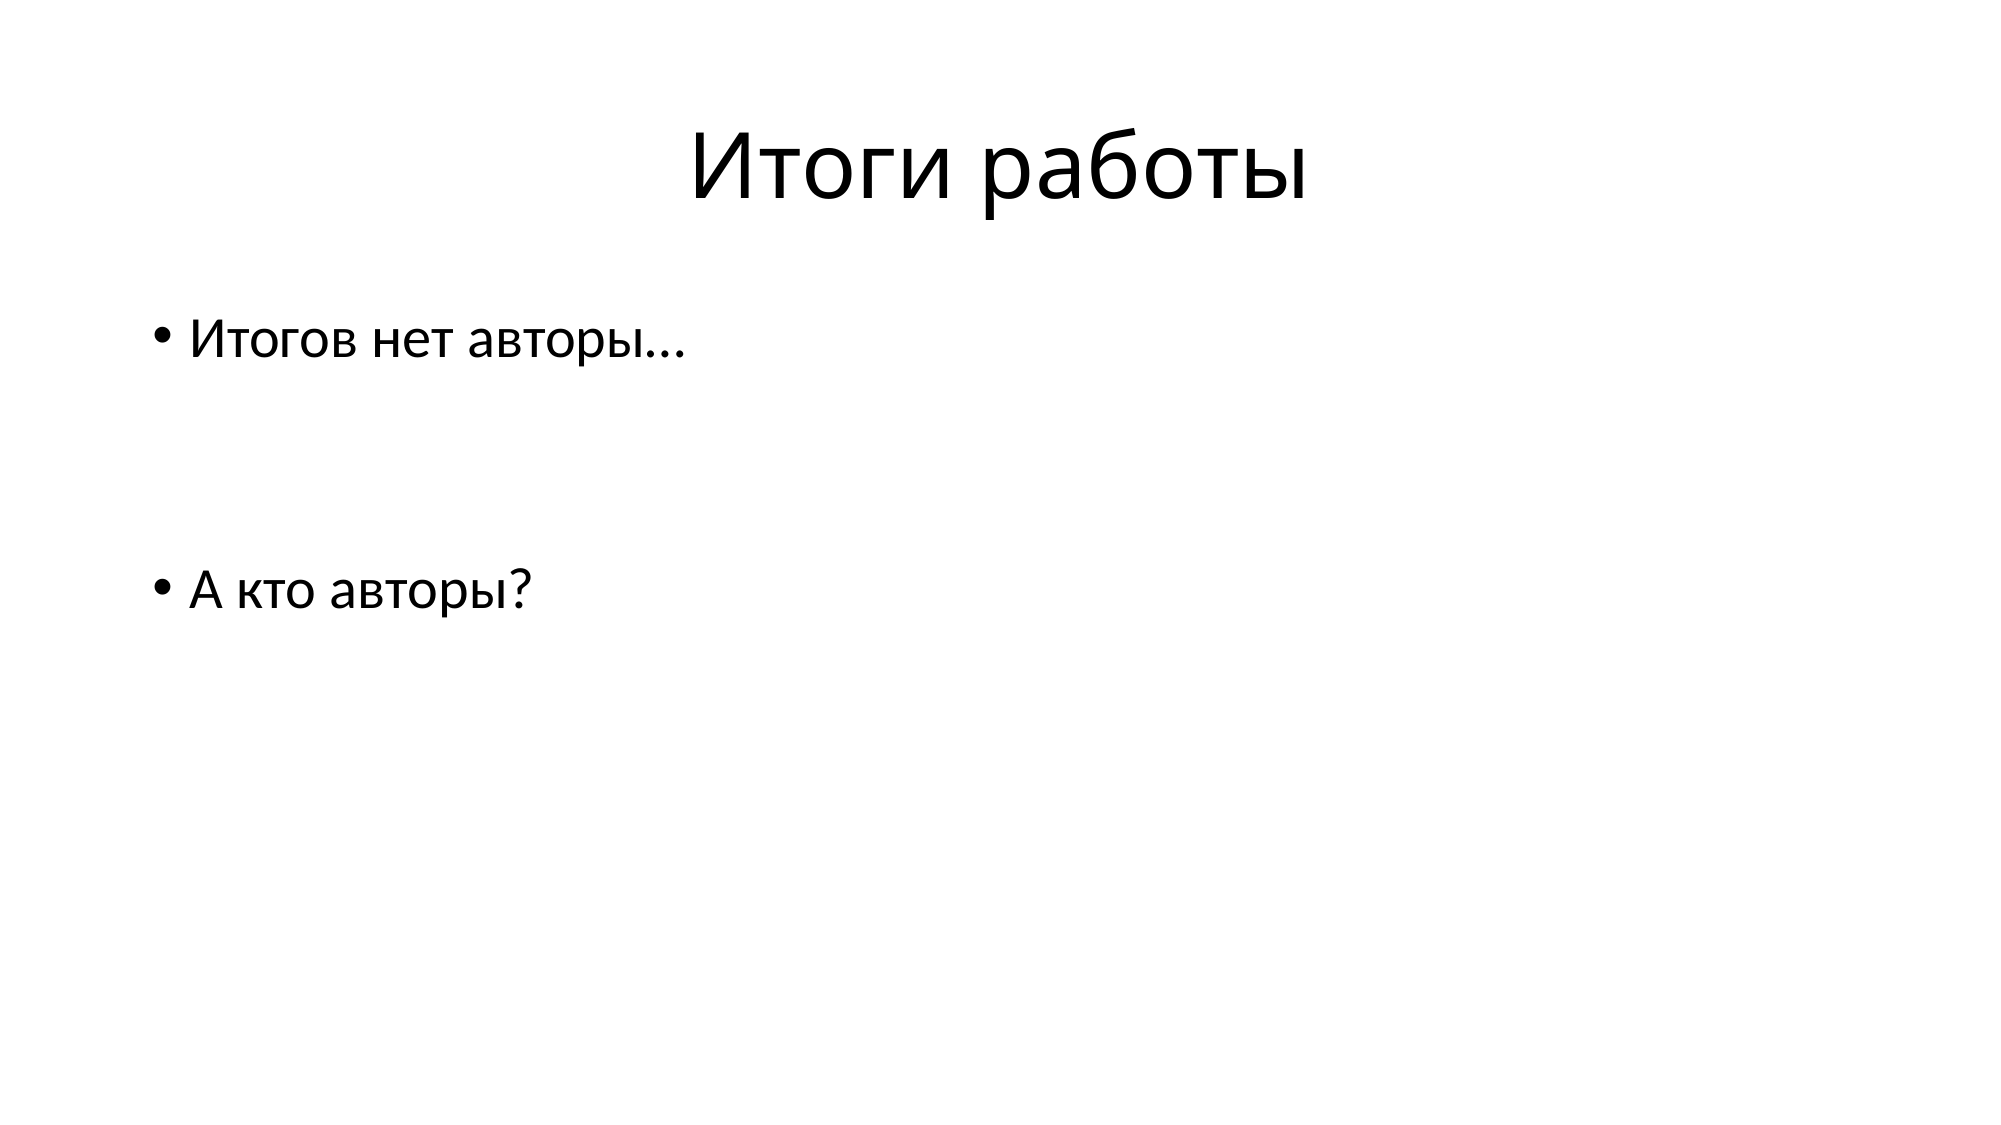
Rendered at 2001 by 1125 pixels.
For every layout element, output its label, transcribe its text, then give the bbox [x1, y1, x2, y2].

title Итоги работы [137, 59, 1863, 278]
list Итогов нет авторы… А кто авторы? [137, 299, 1863, 1014]
